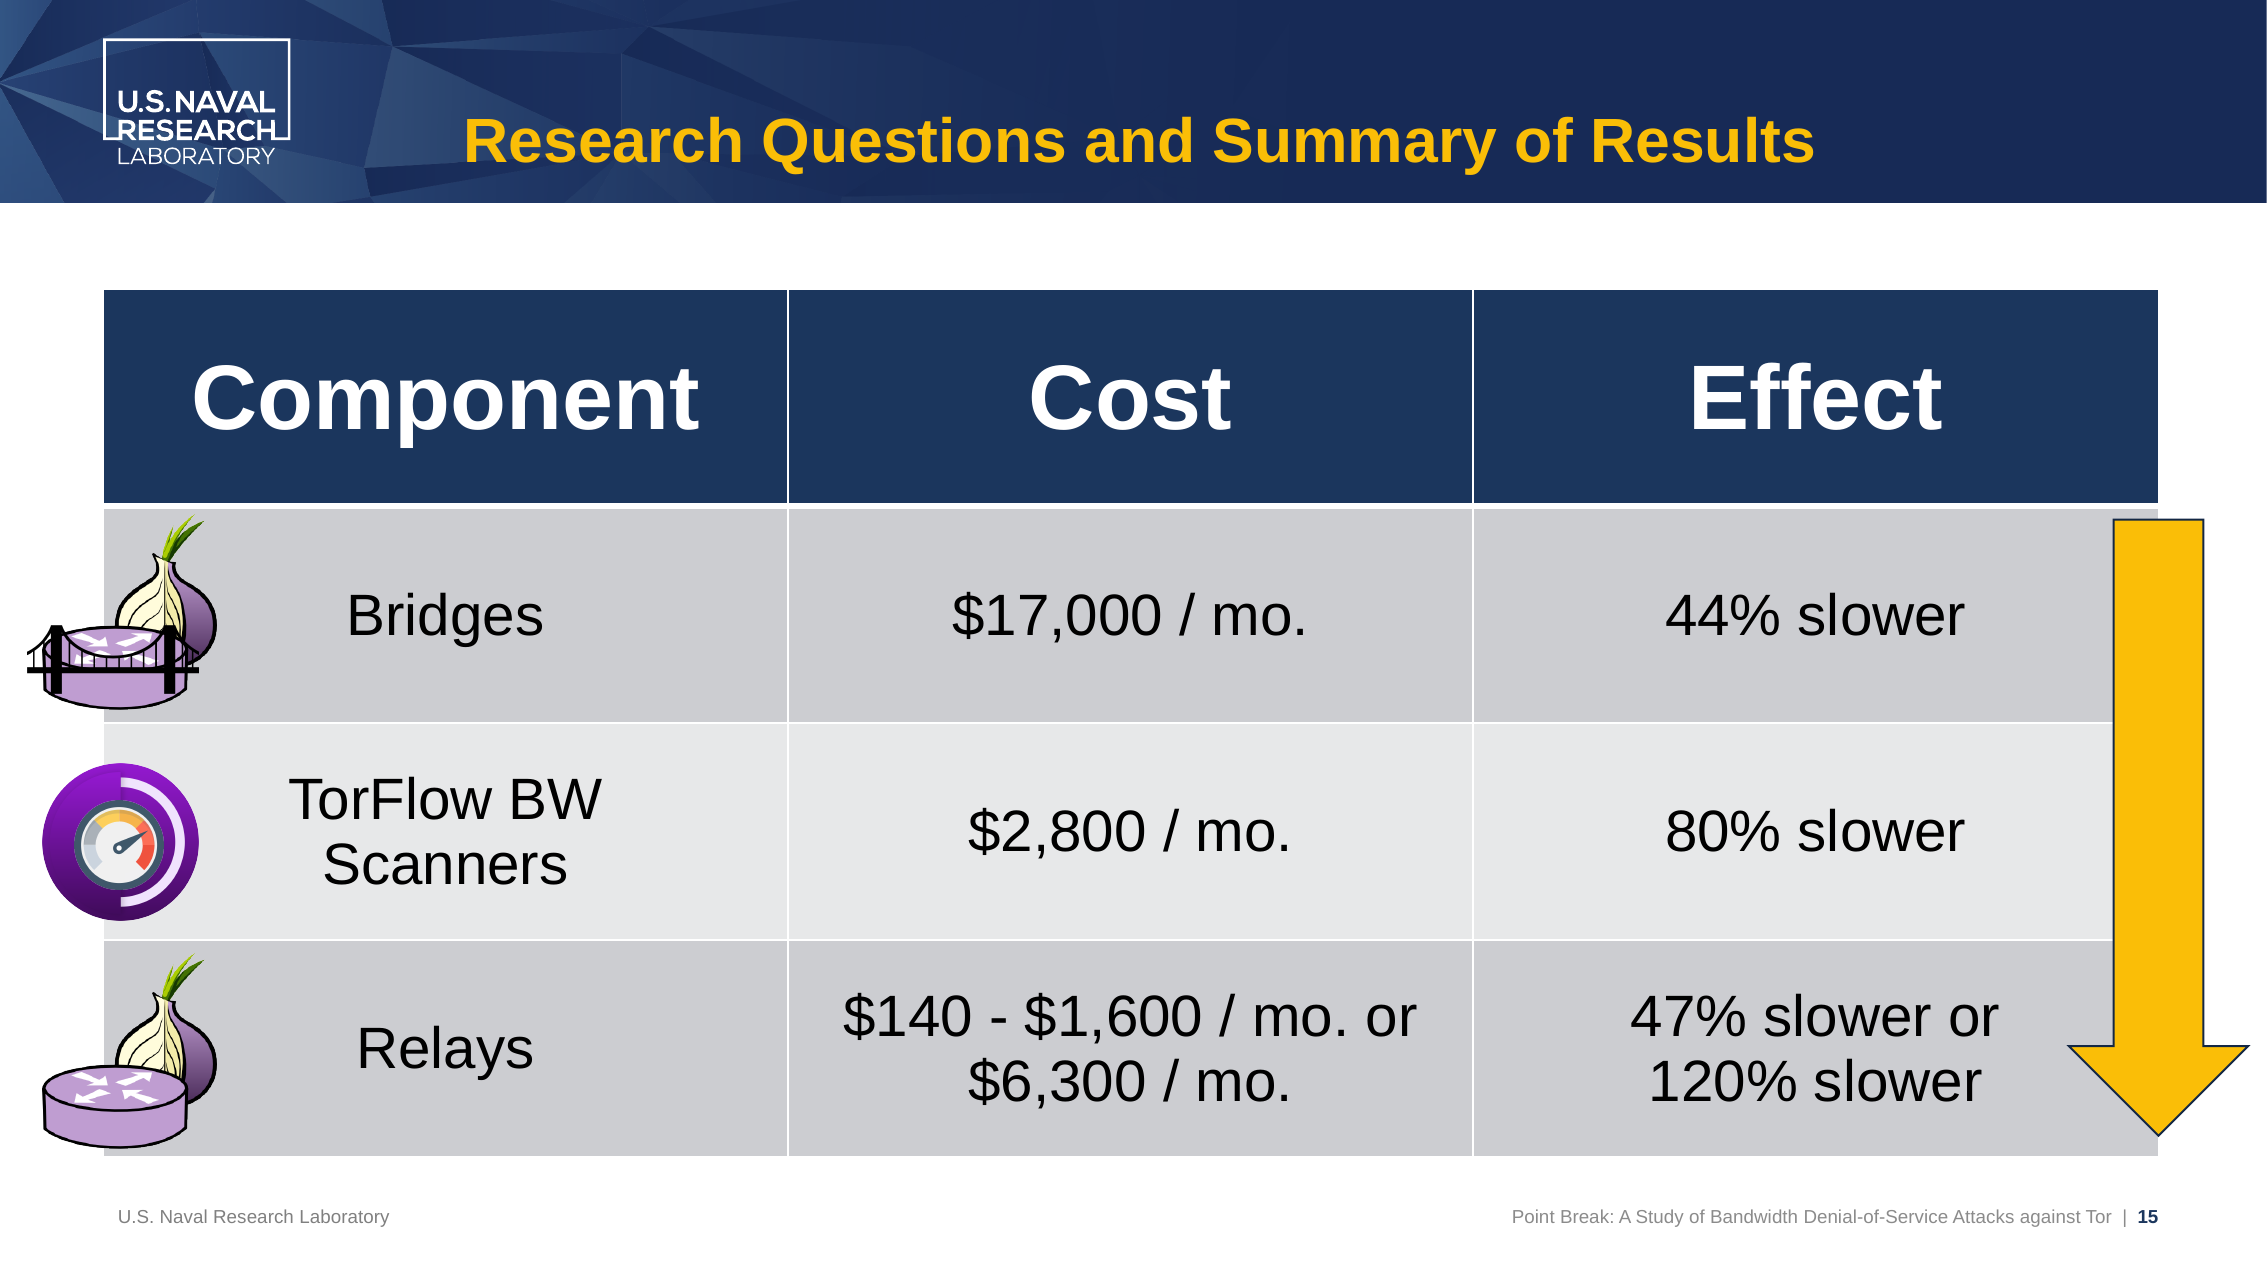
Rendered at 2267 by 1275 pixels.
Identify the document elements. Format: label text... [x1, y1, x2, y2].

table_cell Bridges [104, 509, 787, 722]
footer U.S. Naval Research Laboratory [103, 1181, 868, 1250]
table_cell Relays [104, 941, 787, 1156]
picture [42, 952, 217, 1150]
table_cell 80% slower [1474, 724, 2112, 939]
table_header Component [104, 290, 787, 503]
table_header Effect [1474, 290, 2158, 503]
table_cell 44% slower [1474, 509, 2158, 722]
picture [42, 763, 199, 921]
picture [0, 0, 2267, 203]
table_cell $2,800 / mo. [789, 724, 1472, 939]
table_cell 47% slower or 120% slower [1474, 941, 2158, 1156]
table_header Cost [789, 290, 1472, 503]
text_box [2066, 518, 2251, 1138]
slide_number Point Break: A Study of Bandwidth Denial-of-Service Attacks against Tor | 15 [1255, 1181, 2159, 1250]
picture [27, 513, 217, 710]
table_cell $140 - $1,600 / mo. or $6,300 / mo. [789, 941, 1472, 1156]
table_cell $17,000 / mo. [789, 509, 1472, 722]
table_cell TorFlow BW Scanners [104, 724, 787, 939]
title Research Questions and Summary of Results [463, 104, 2113, 180]
